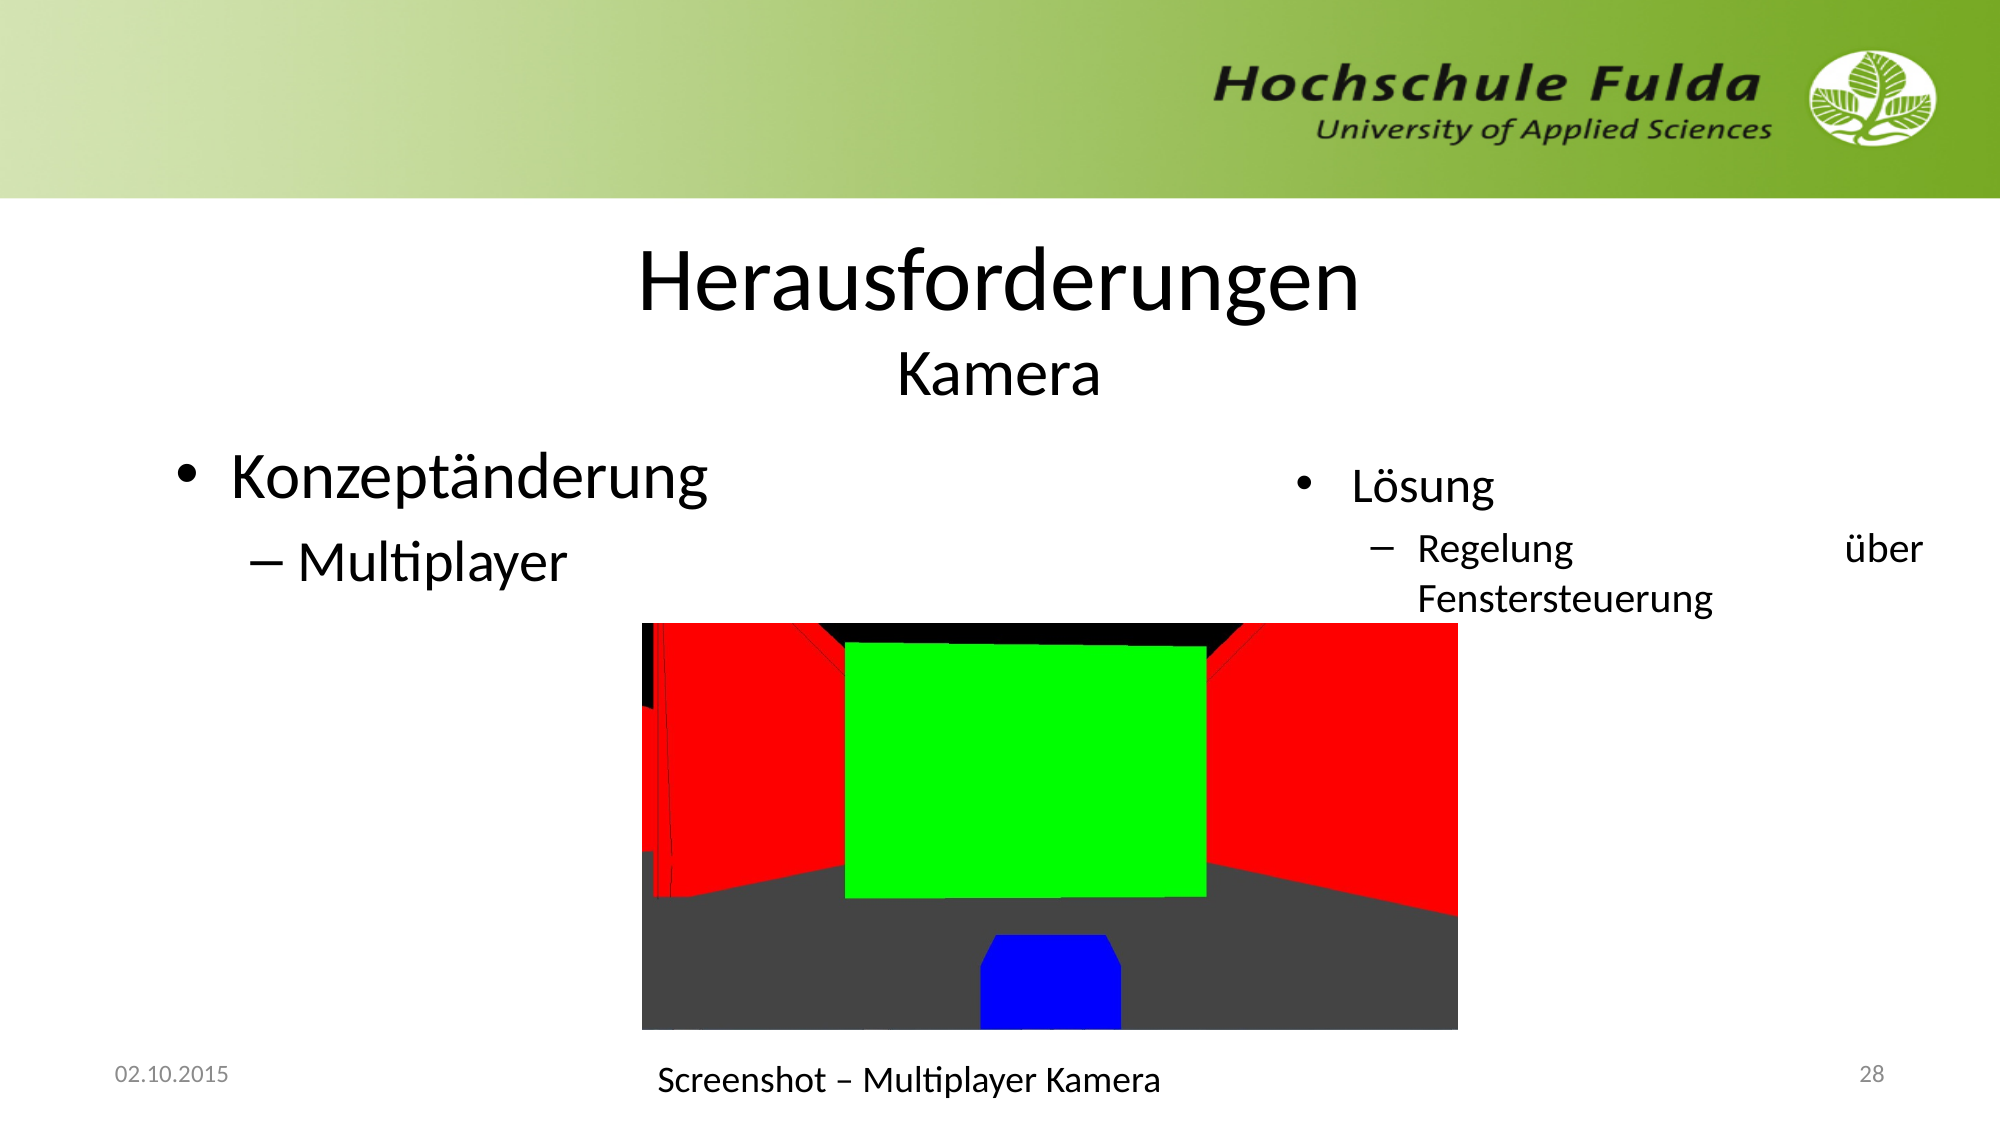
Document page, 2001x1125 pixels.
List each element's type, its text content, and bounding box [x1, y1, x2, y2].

text_box Screenshot – Multiplayer Kamera [642, 1047, 1458, 1108]
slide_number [99, 1042, 567, 1103]
list Konzeptänderung Multiplayer [160, 424, 1274, 636]
text_box Lösung Regelung über Fenstersteuerung [1280, 444, 1939, 636]
slide_number 28 [1433, 1042, 1900, 1103]
title Herausforderungen Kamera [99, 219, 1900, 408]
picture [0, 0, 2000, 1125]
